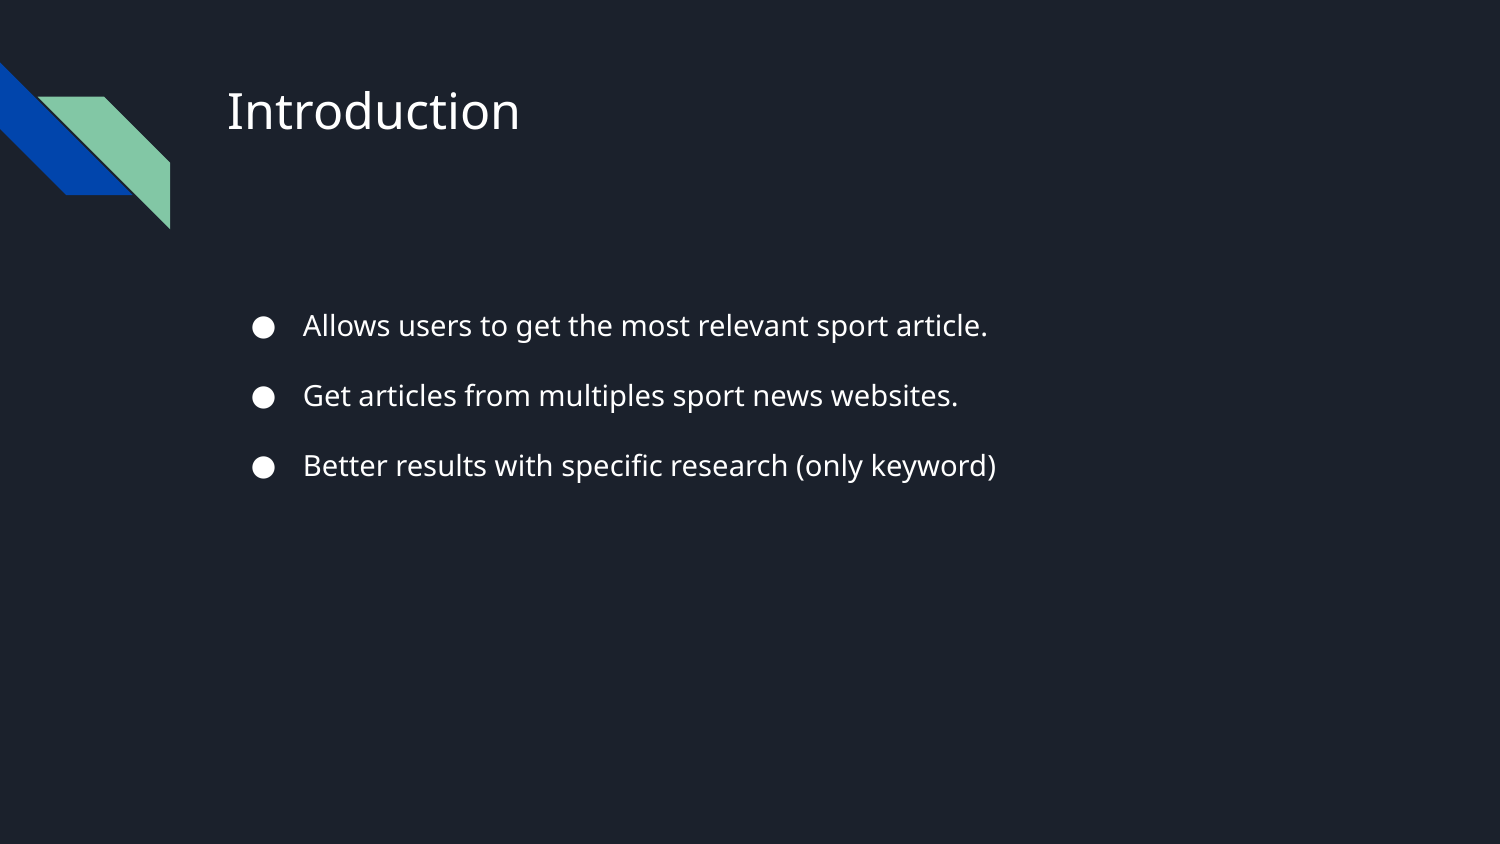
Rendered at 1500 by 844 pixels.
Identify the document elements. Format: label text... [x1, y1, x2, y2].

list Allows users to get the most relevant sport article. Get articles from multiples sport news websites. Better results with specific research (only keyword) [212, 257, 1368, 735]
title Introduction [212, 64, 1368, 215]
